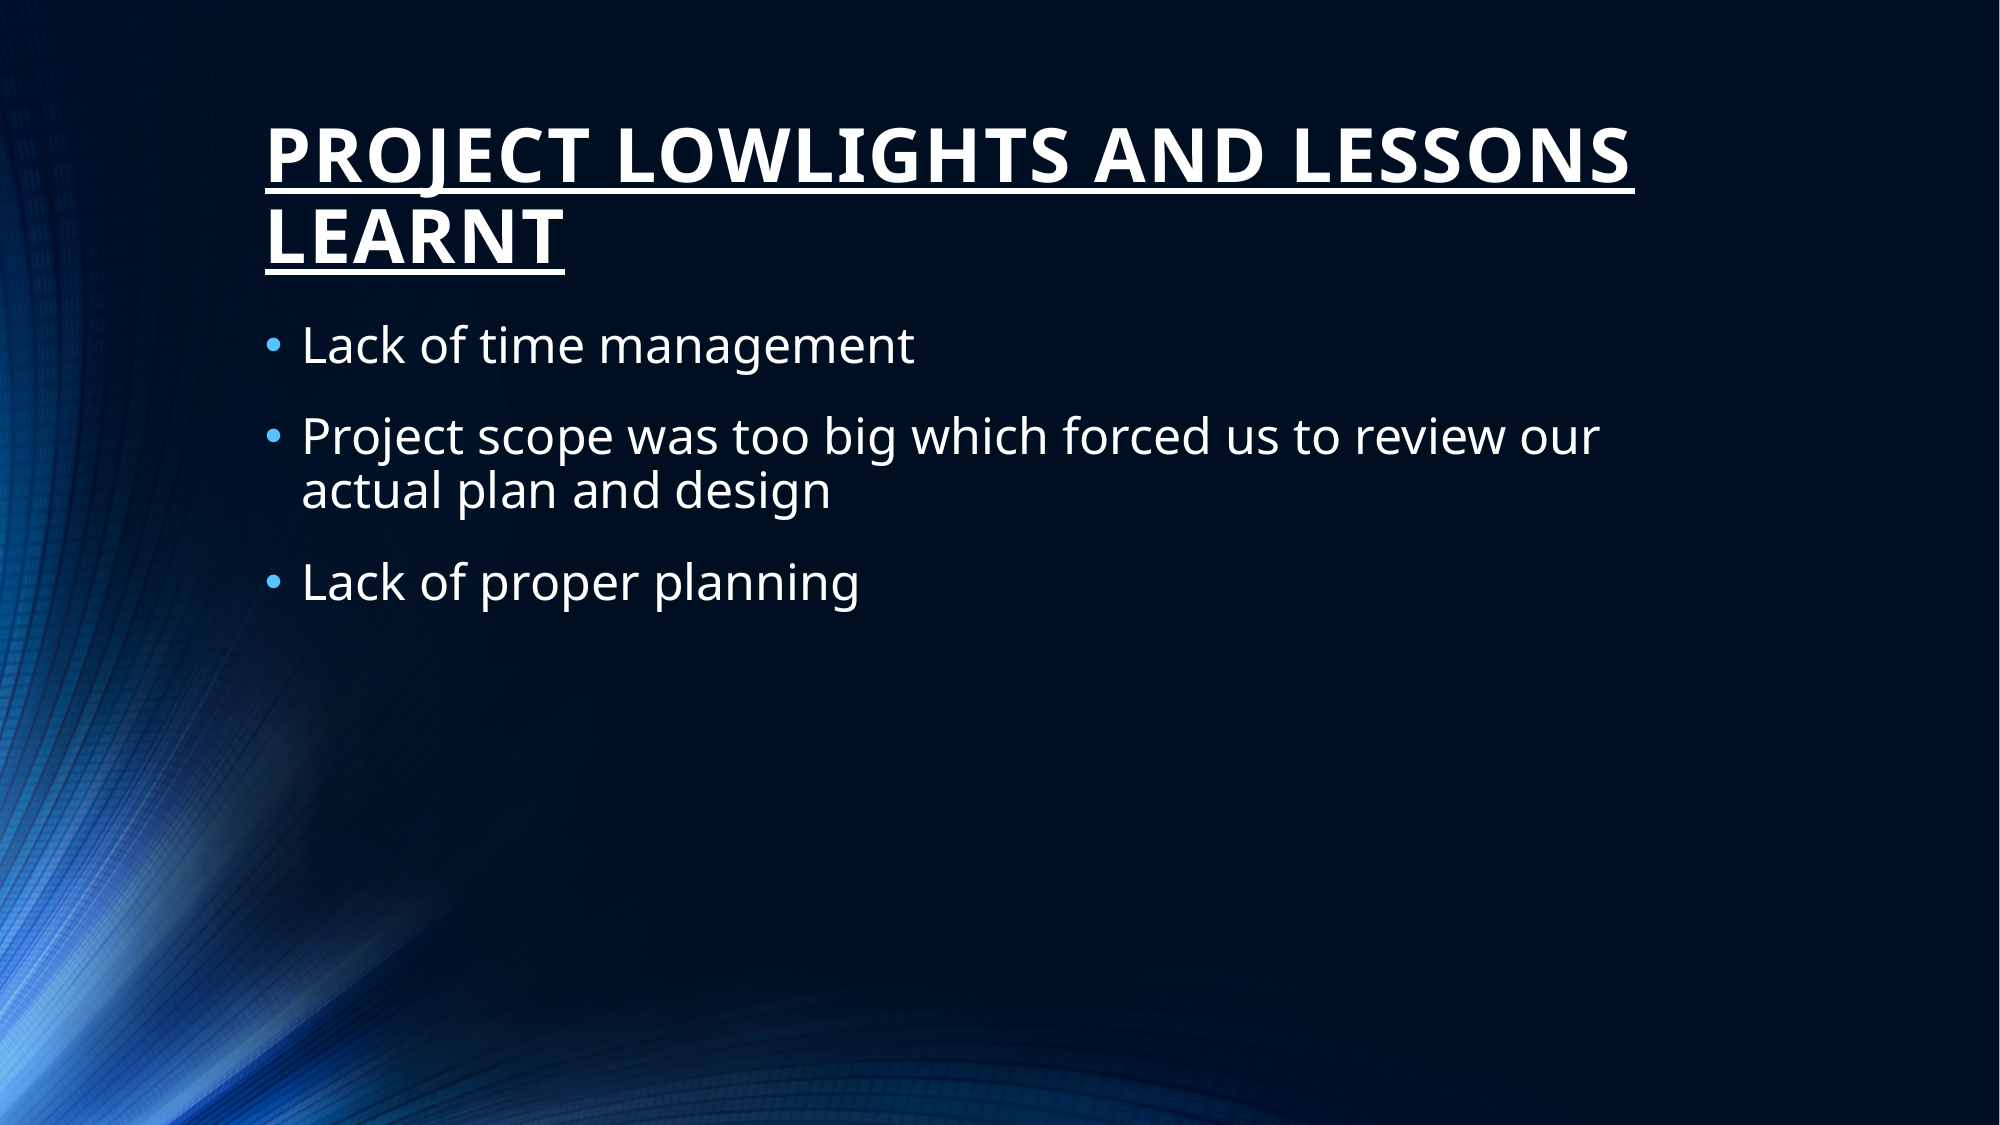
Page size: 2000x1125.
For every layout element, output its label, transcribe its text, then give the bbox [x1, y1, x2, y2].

list Lack of time management Project scope was too big which forced us to review our actual plan and design Lack of proper planning [249, 312, 1749, 988]
title PROJECT LOWLIGHTS AND LESSONS LEARNT [249, 62, 1750, 288]
picture [0, 0, 2000, 1125]
